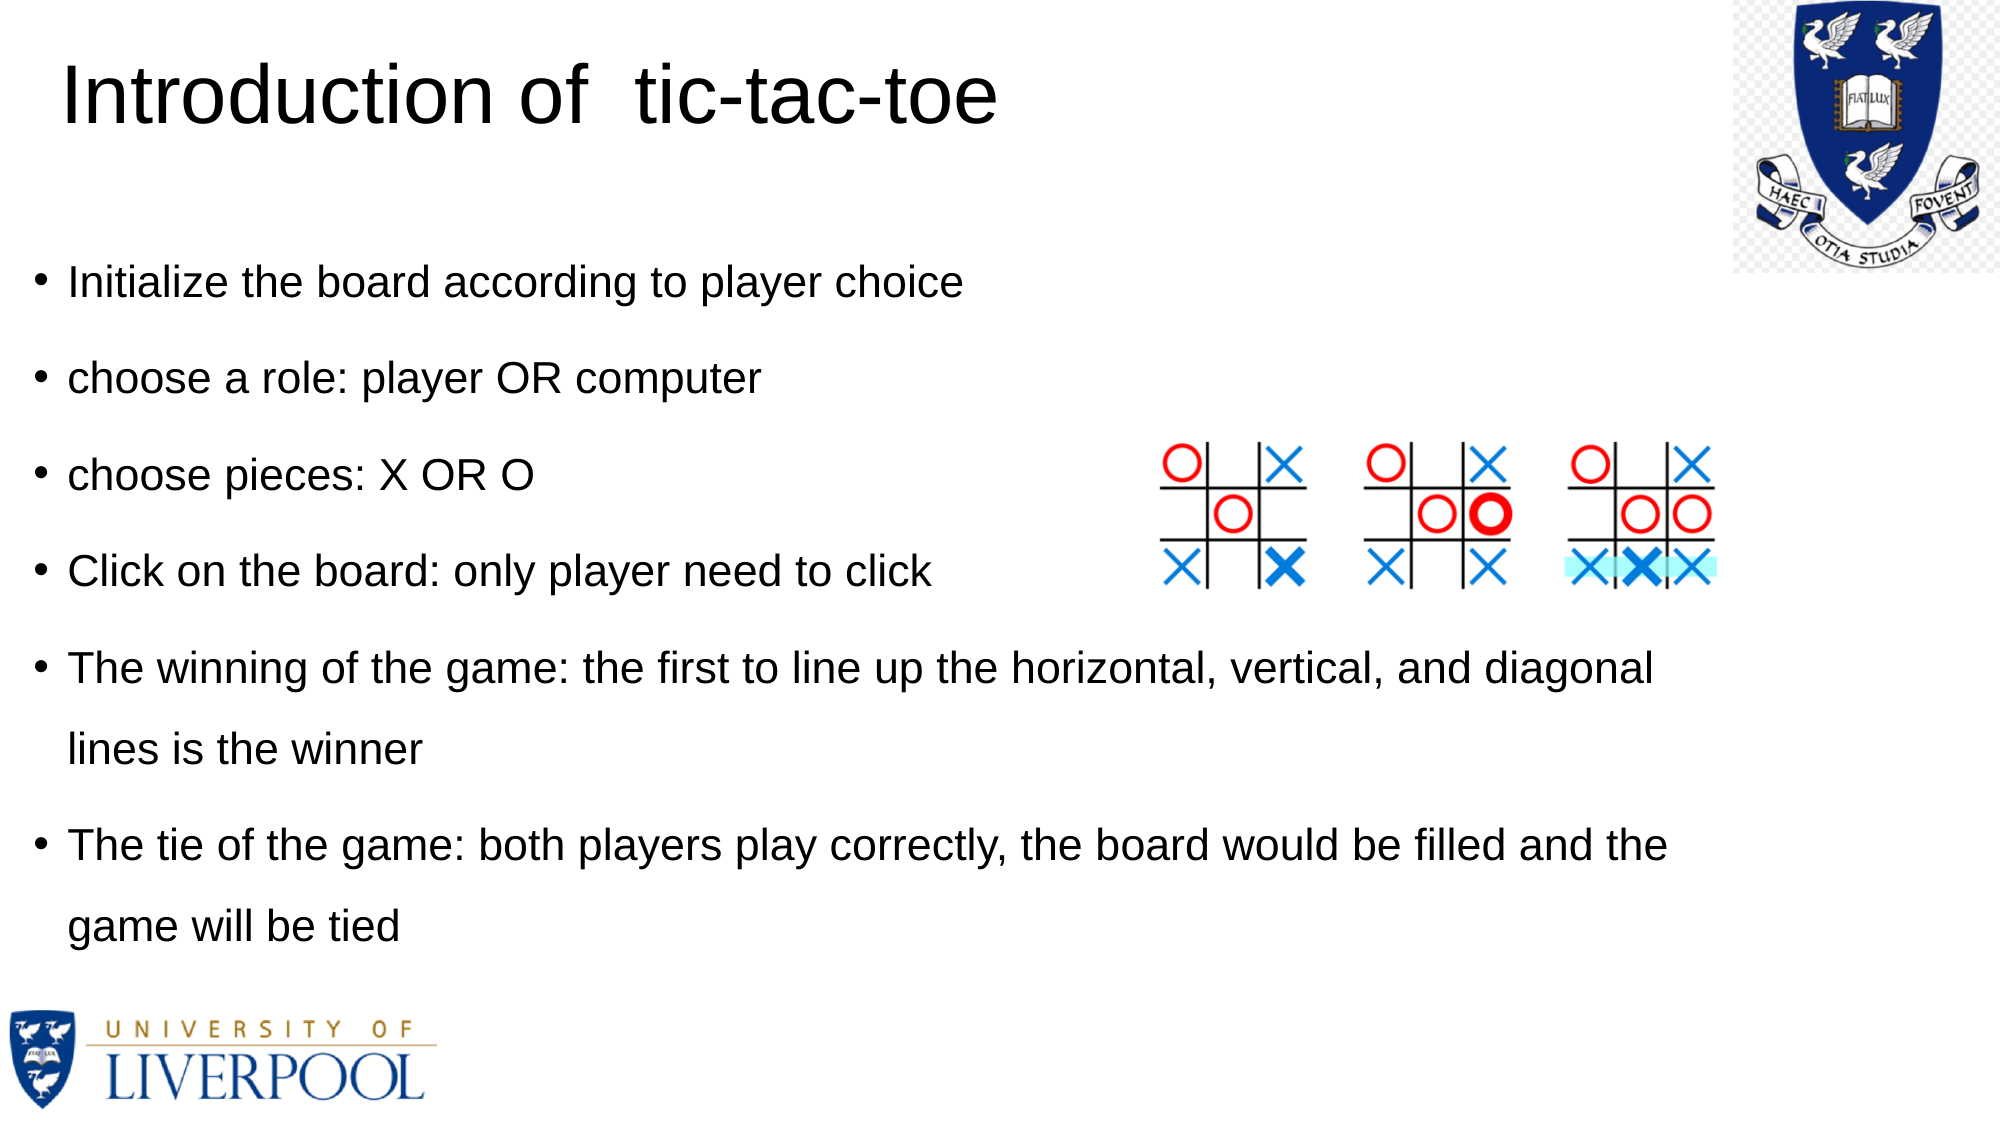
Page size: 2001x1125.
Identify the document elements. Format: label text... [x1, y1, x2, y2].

text_box Introduction of tic-tac-toe [45, 11, 1226, 182]
picture [0, 1001, 449, 1121]
picture [1733, 0, 2000, 273]
list Initialize the board according to player choice choose a role: player OR computer choose pieces: X OR O Click on the board: only player need to click The winning of the game: the first to line up the horizontal, vertical, and diagonal lines is the winner The tie of the game: both players play correctly, the board would be filled and the game will be tied [18, 217, 1758, 965]
picture [1135, 418, 1722, 592]
